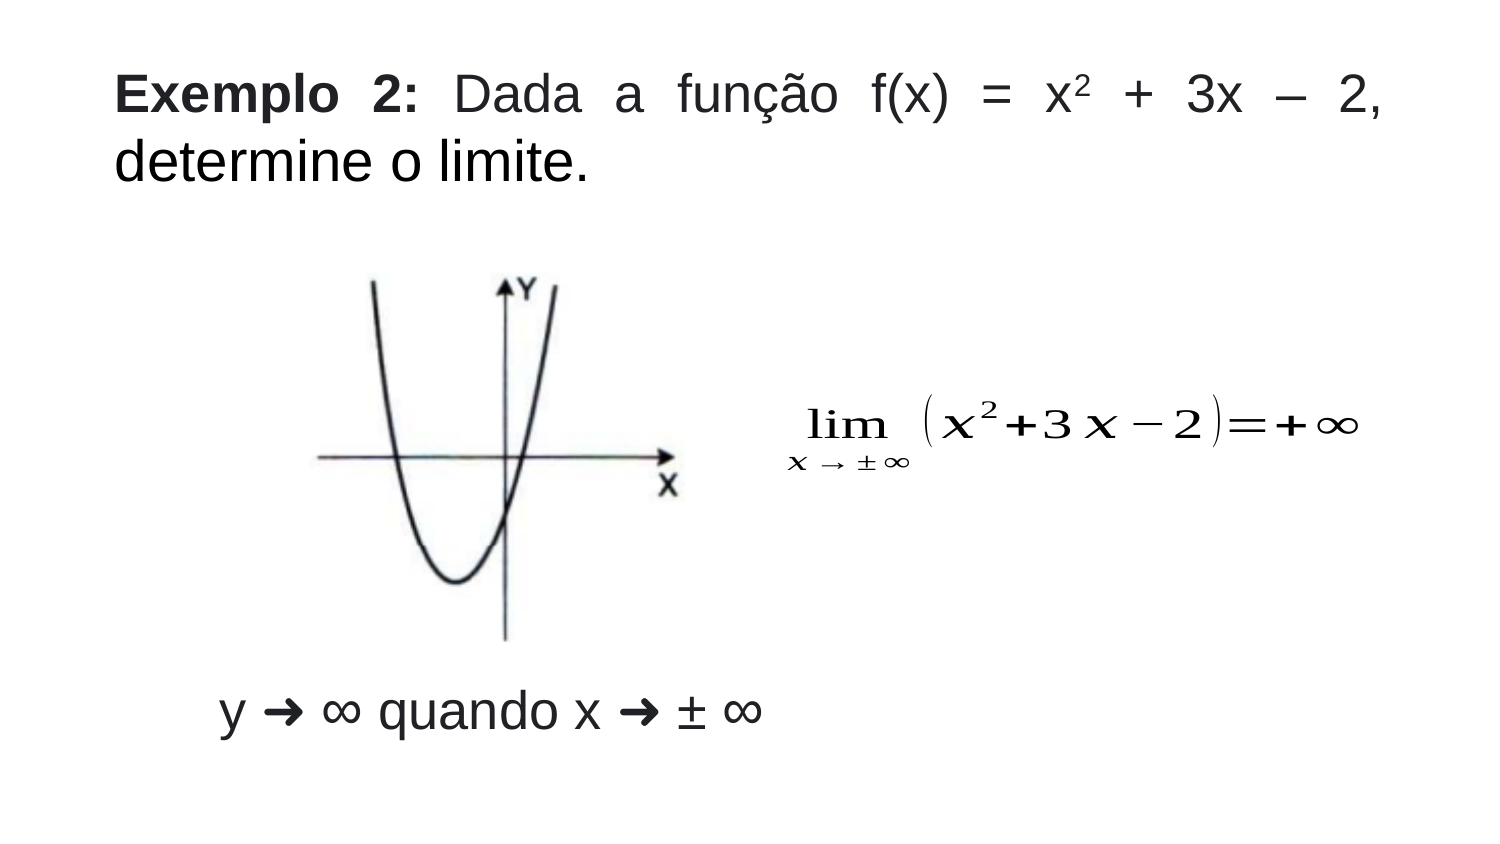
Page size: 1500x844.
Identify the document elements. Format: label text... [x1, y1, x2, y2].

picture [301, 261, 690, 648]
text_box Exemplo 2: Dada a função f(x) = x2 + 3x – 2, determine o limite. [99, 51, 1399, 201]
text_box y ➜ ∞ quando x ➜ ± ∞ [204, 664, 811, 750]
